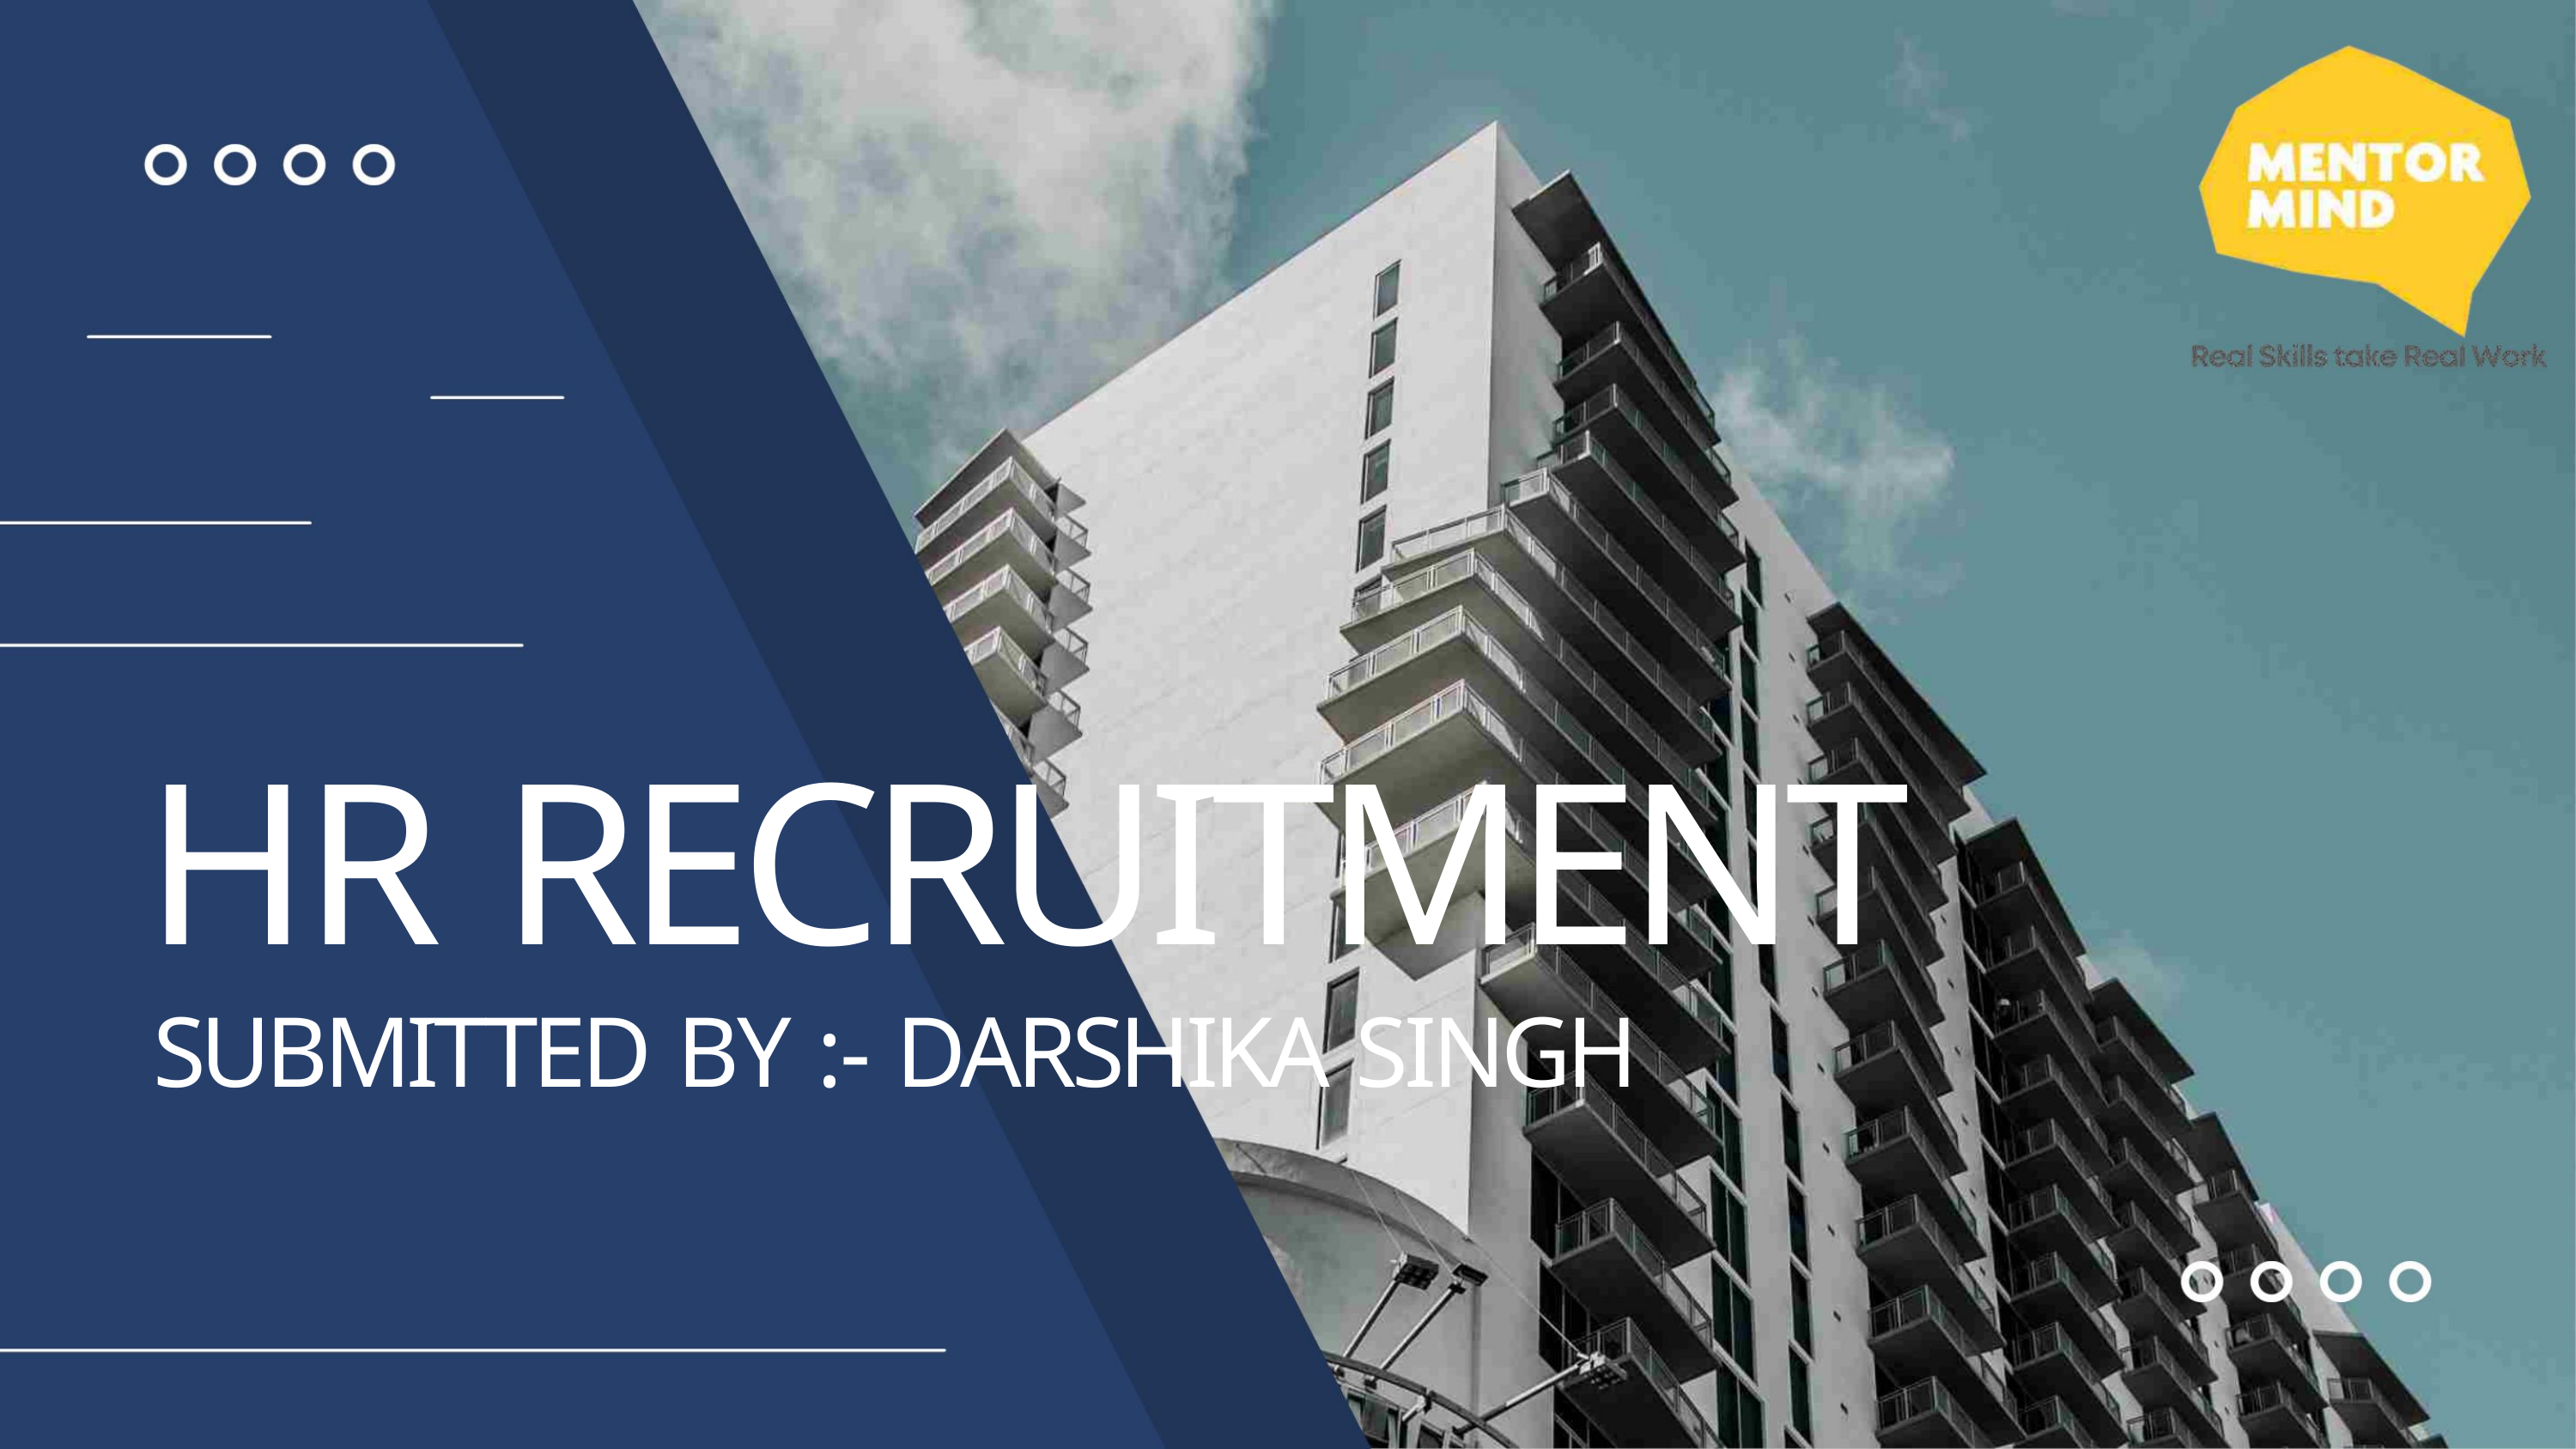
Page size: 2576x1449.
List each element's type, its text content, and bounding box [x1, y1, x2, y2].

text_box HR RECRUITMENT SUBMITTED BY :- DARSHIKA SINGH [144, 717, 2236, 1107]
text_box [0, 0, 2576, 1449]
